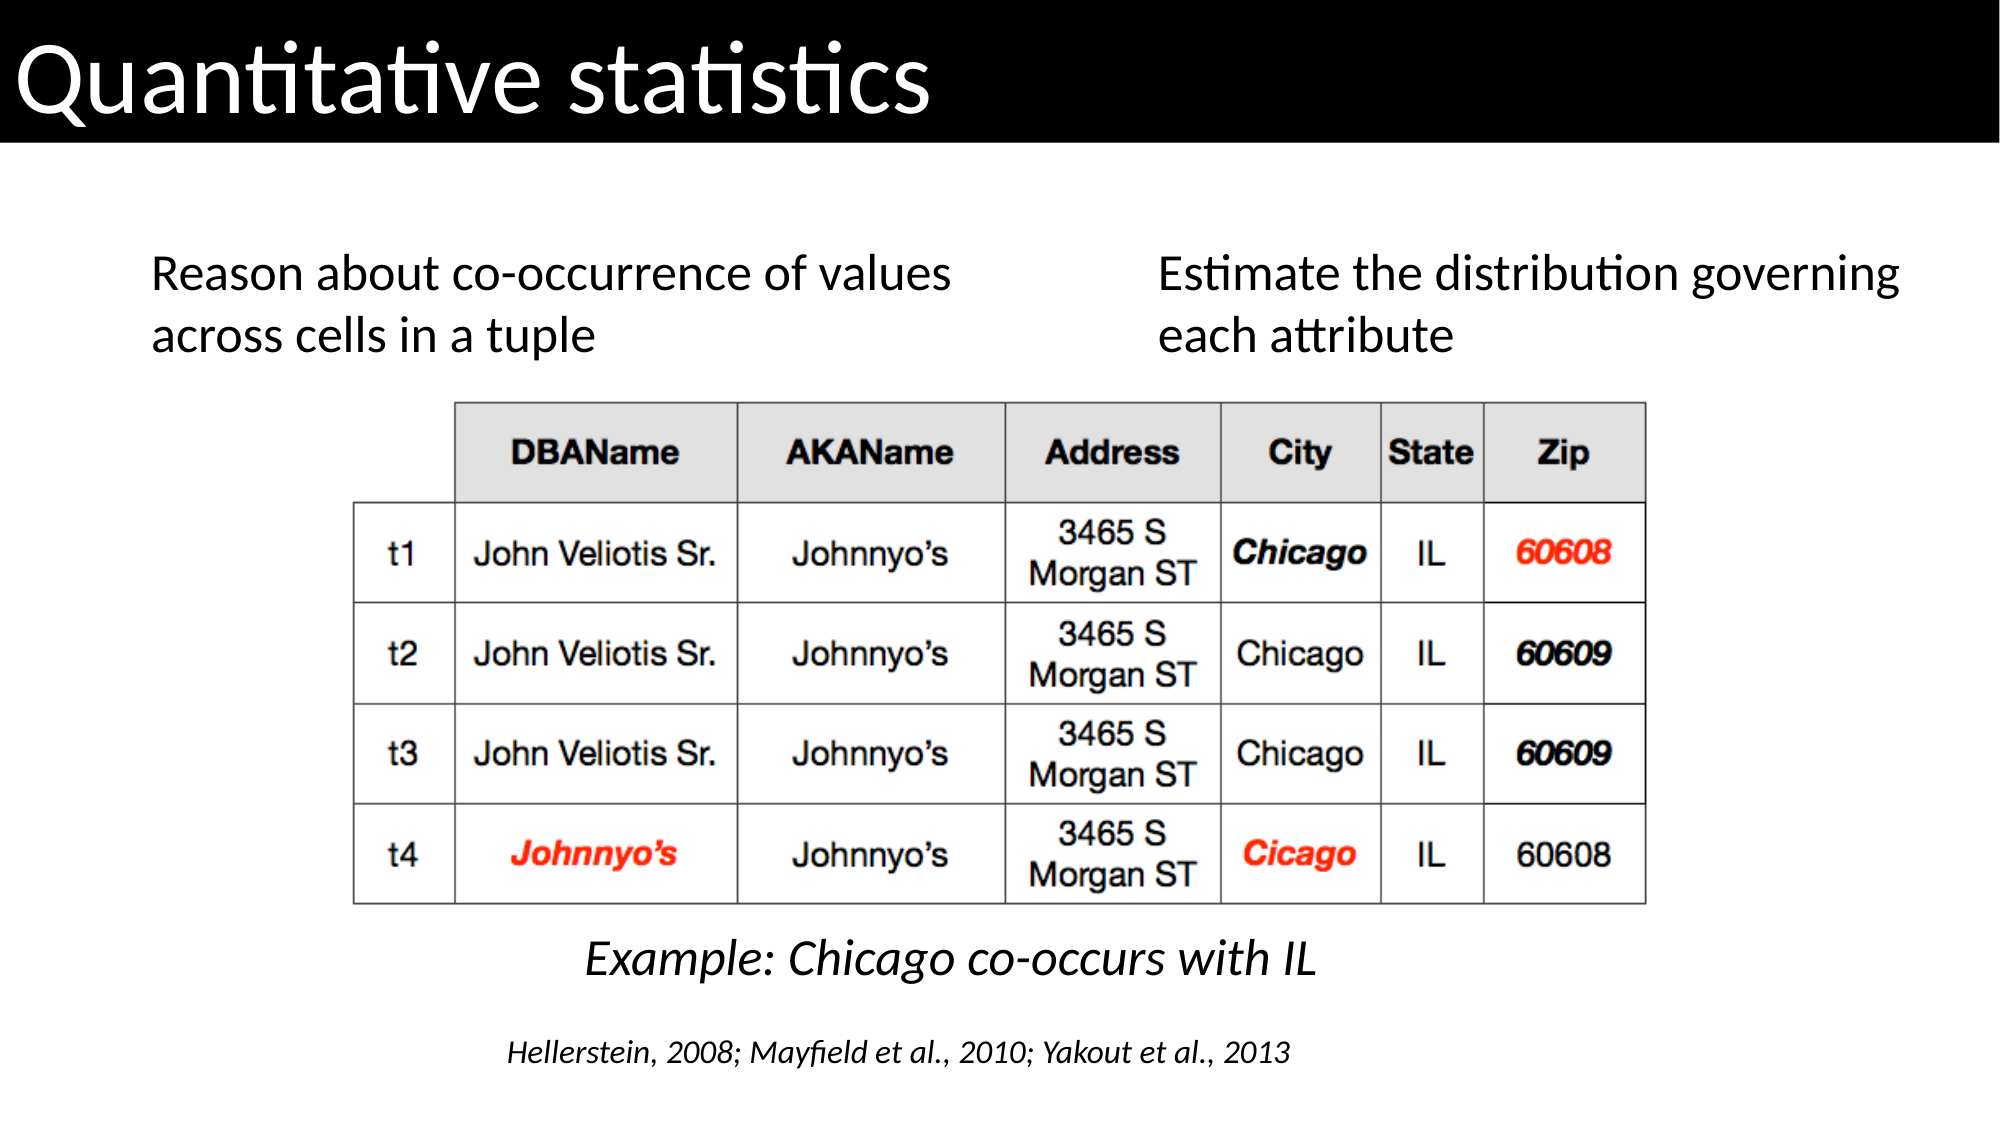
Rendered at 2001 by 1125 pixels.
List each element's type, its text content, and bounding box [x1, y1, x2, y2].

text_box Example: Chicago co-occurs with IL [578, 917, 1324, 992]
text_box Reason about co-occurrence of values across cells in a tuple [145, 232, 965, 369]
text_box Hellerstein, 2008; Mayfield et al., 2010; Yakout et al., 2013 [500, 1024, 1499, 1077]
text_box Estimate the distribution governing each attribute [1151, 232, 1924, 369]
title Quantitative statistics [0, 0, 2000, 143]
picture [350, 399, 1650, 908]
